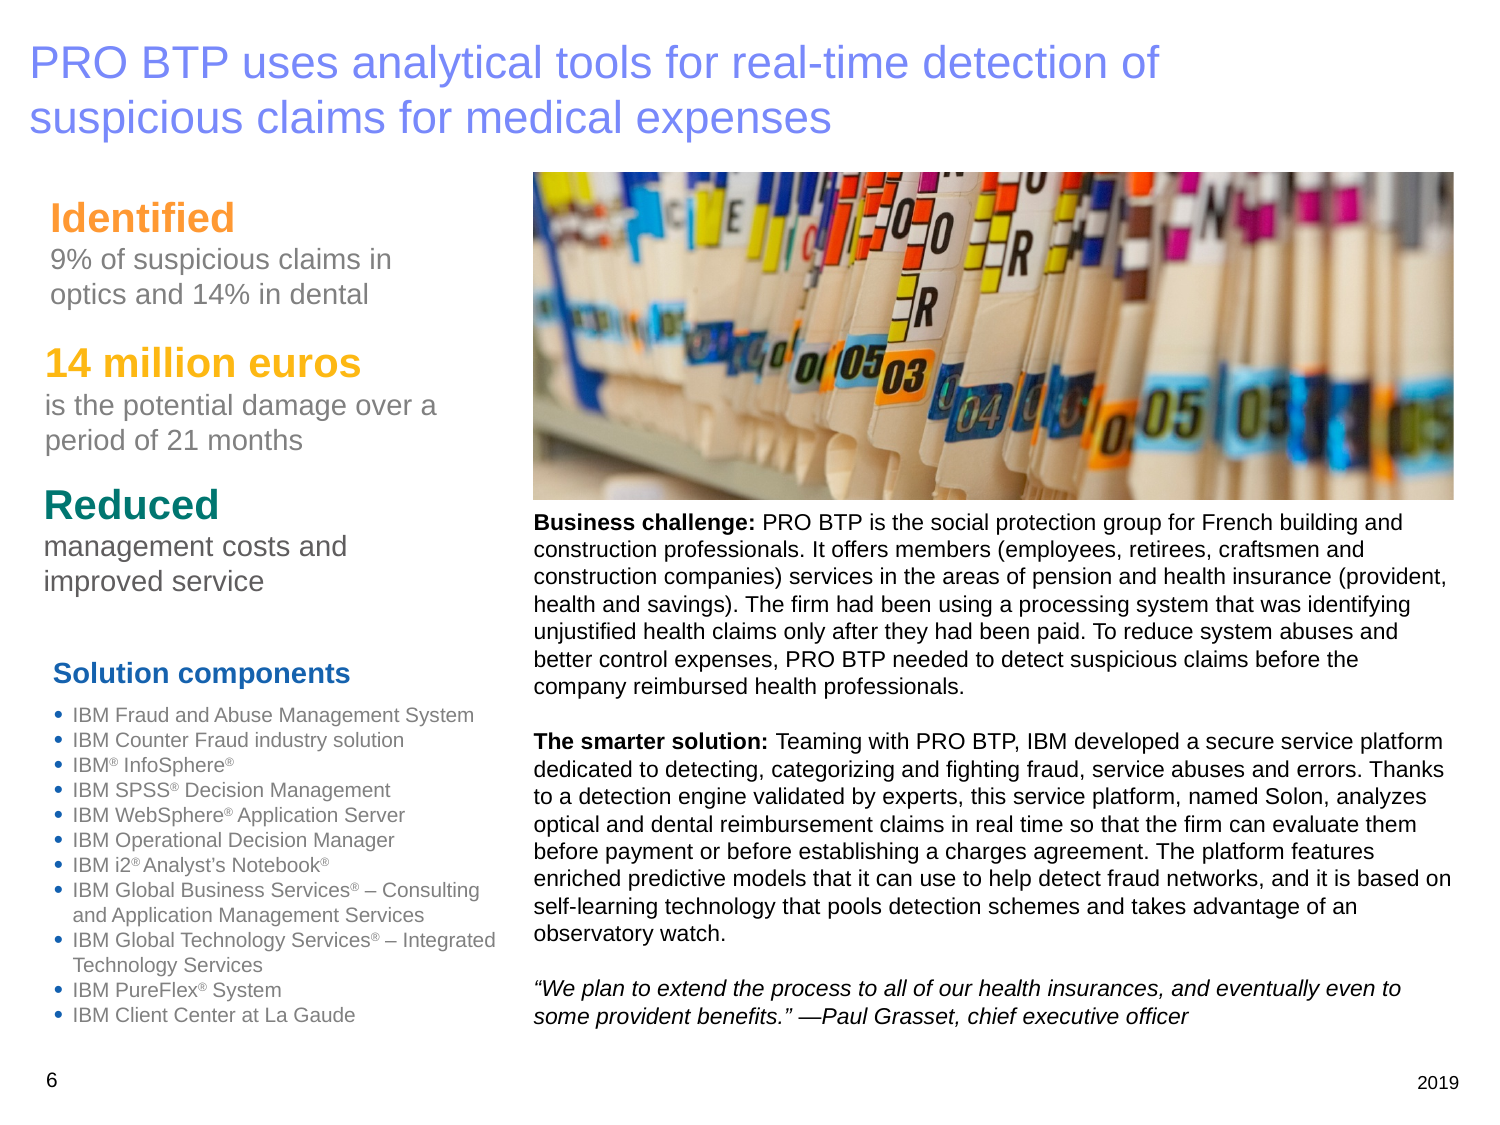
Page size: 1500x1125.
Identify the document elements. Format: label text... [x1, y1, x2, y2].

list IBM Fraud and Abuse Management System IBM Counter Fraud industry solution IBM® InfoSphere® IBM SPSS® Decision Management IBM WebSphere® Application Server IBM Operational Decision Manager IBM i2® Analyst’s Notebook® IBM Global Business Services® – Consulting and Application Management Services IBM Global Technology Services® – Integrated Technology Services IBM PureFlex® System IBM Client Center at La Gaude [53, 694, 520, 1040]
text_box Business challenge: PRO BTP is the social protection group for French building and construction professionals. It offers members (employees, retirees, craftsmen and construction companies) services in the areas of pension and health insurance (provident, health and savings). The firm had been using a processing system that was identifying unjustified health claims only after they had been paid. To reduce system abuses and better control expenses, PRO BTP needed to detect suspicious claims before the company reimbursed health professionals. The smarter solution: Teaming with PRO BTP, IBM developed a secure service platform dedicated to detecting, categorizing and fighting fraud, service abuses and errors. Thanks to a detection engine validated by experts, this service platform, named Solon, analyzes optical and dental reimbursement claims in real time so that the firm can evaluate them before payment or before establishing a charges agreement. The platform features enriched predictive models that it can use to help detect fraud networks, and it is based on self-learning technology that pools detection schemes and takes advantage of an observatory watch. “We plan to extend the process to all of our health insurances, and eventually even to some provident benefits.” —Paul Grasset, chief executive officer [533, 507, 1454, 1064]
text_box Reduced management costs and improved service [28, 470, 458, 606]
list Identified 9% of suspicious claims in optics and 14% in dental [48, 181, 477, 283]
list Solution components [52, 647, 487, 701]
text_box 14 million euros is the potential damage over a period of 21 months [29, 328, 489, 430]
picture [532, 172, 1454, 500]
list PRO BTP uses analytical tools for real-time detection of suspicious claims for medical expenses [29, 24, 1388, 172]
